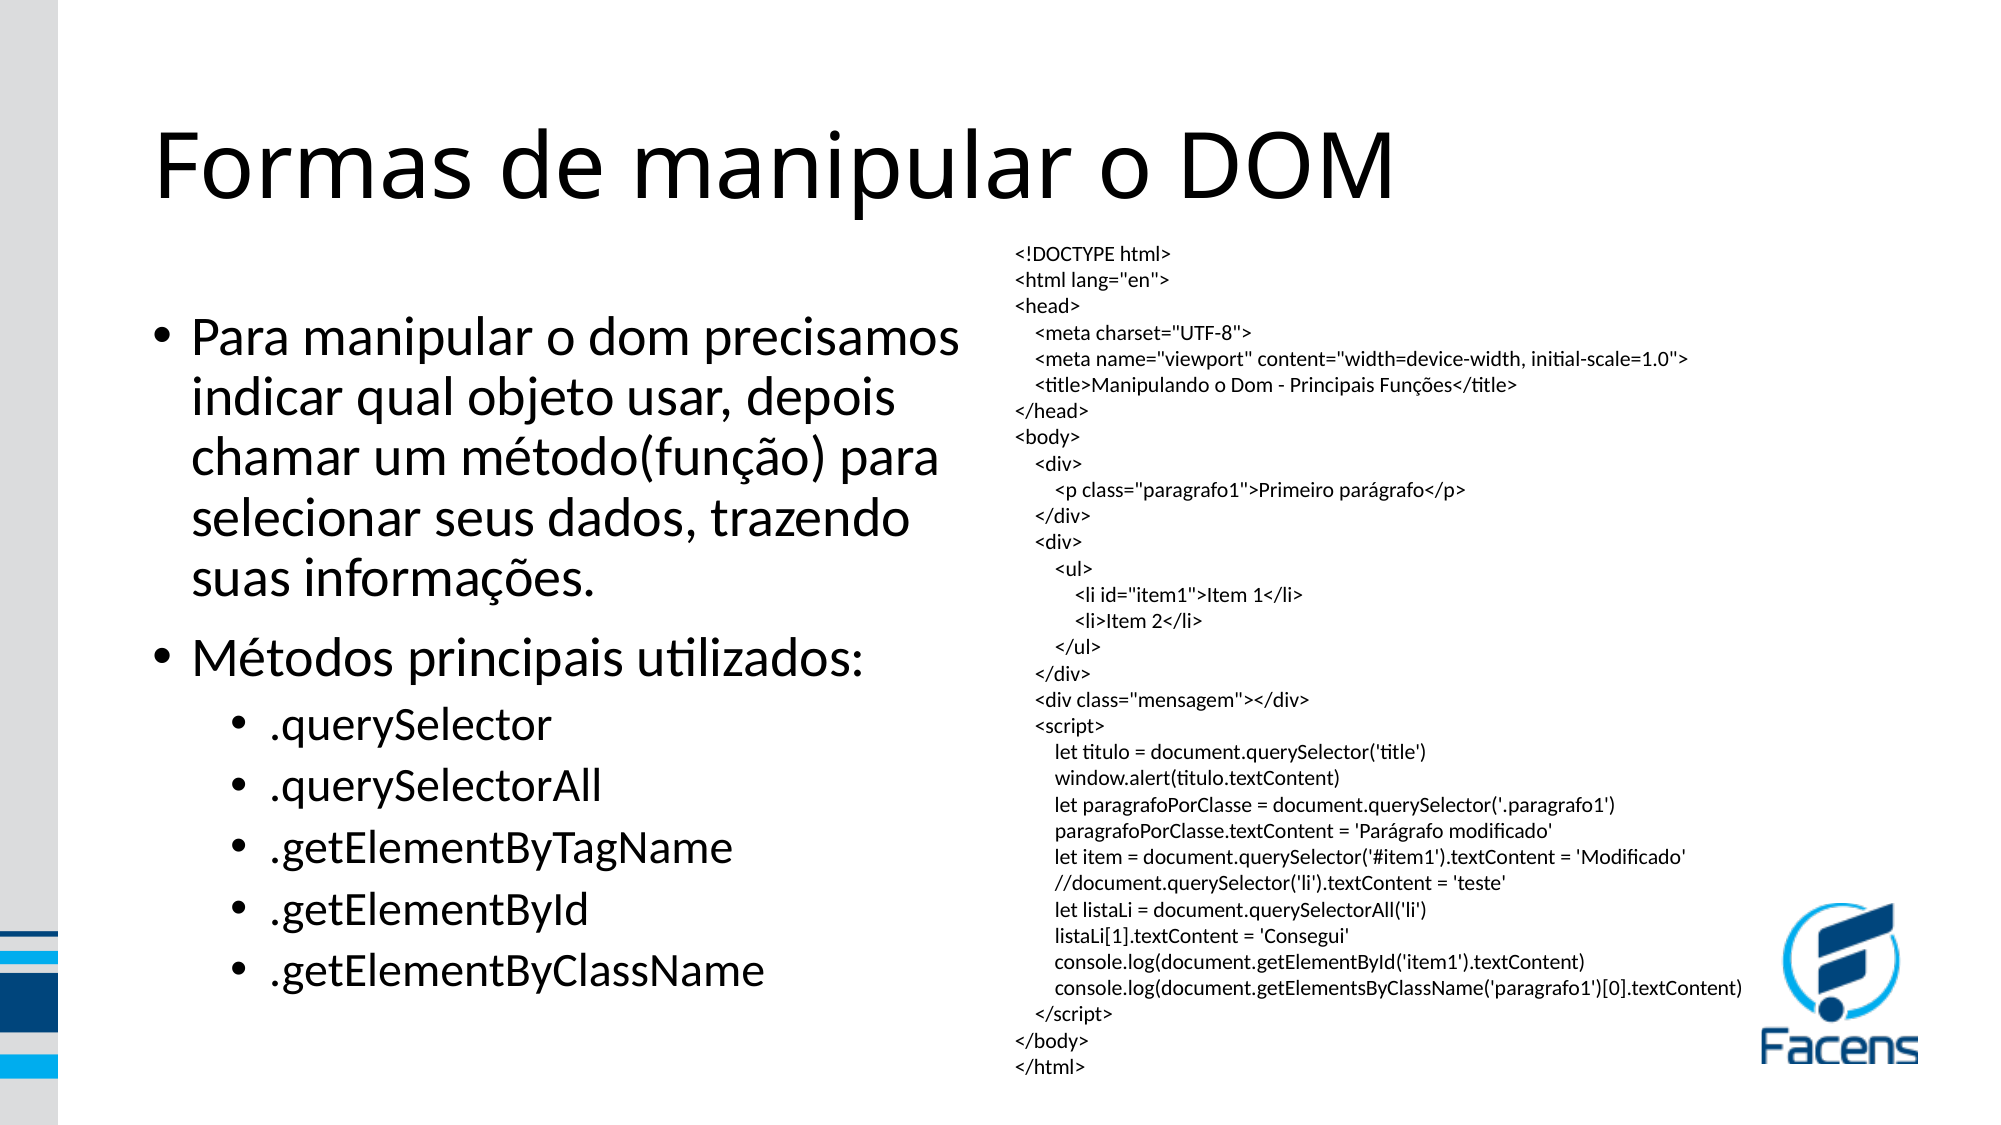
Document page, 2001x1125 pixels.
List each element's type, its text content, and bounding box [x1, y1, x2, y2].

title Formas de manipular o DOM [137, 59, 1863, 278]
list Para manipular o dom precisamos indicar qual objeto usar, depois chamar um método(função) para selecionar seus dados, trazendo suas informações. Métodos principais utilizados: .querySelector .querySelectorAll .getElementByTagName .getElementById .getElementByClassName [137, 299, 981, 1014]
text_box <!DOCTYPE html> <html lang="en"> <head> <meta charset="UTF-8"> <meta name="viewport" content="width=device-width, initial-scale=1.0"> <title>Manipulando o Dom - Principais Funções</title> </head> <body> <div> <p class="paragrafo1">Primeiro parágrafo</p> </div> <div> <ul> <li id="item1">Item 1</li> <li>Item 2</li> </ul> </div> <div class="mensagem"></div> <script> let titulo = document.querySelector('title') window.alert(titulo.textContent) let paragrafoPorClasse = document.querySelector('.paragrafo1') paragrafoPorClasse.textContent = 'Parágrafo modificado' let item = document.querySelector('#item1').textContent = 'Modificado' //document.querySelector('li').textContent = 'teste' let listaLi = document.querySelectorAll('li') listaLi[1].textContent = 'Consegui' console.log(document.getElementById('item1').textContent) console.log(document.getElementsByClassName('paragrafo1')[0].textContent) </script> </body> </html> [999, 232, 1882, 1112]
